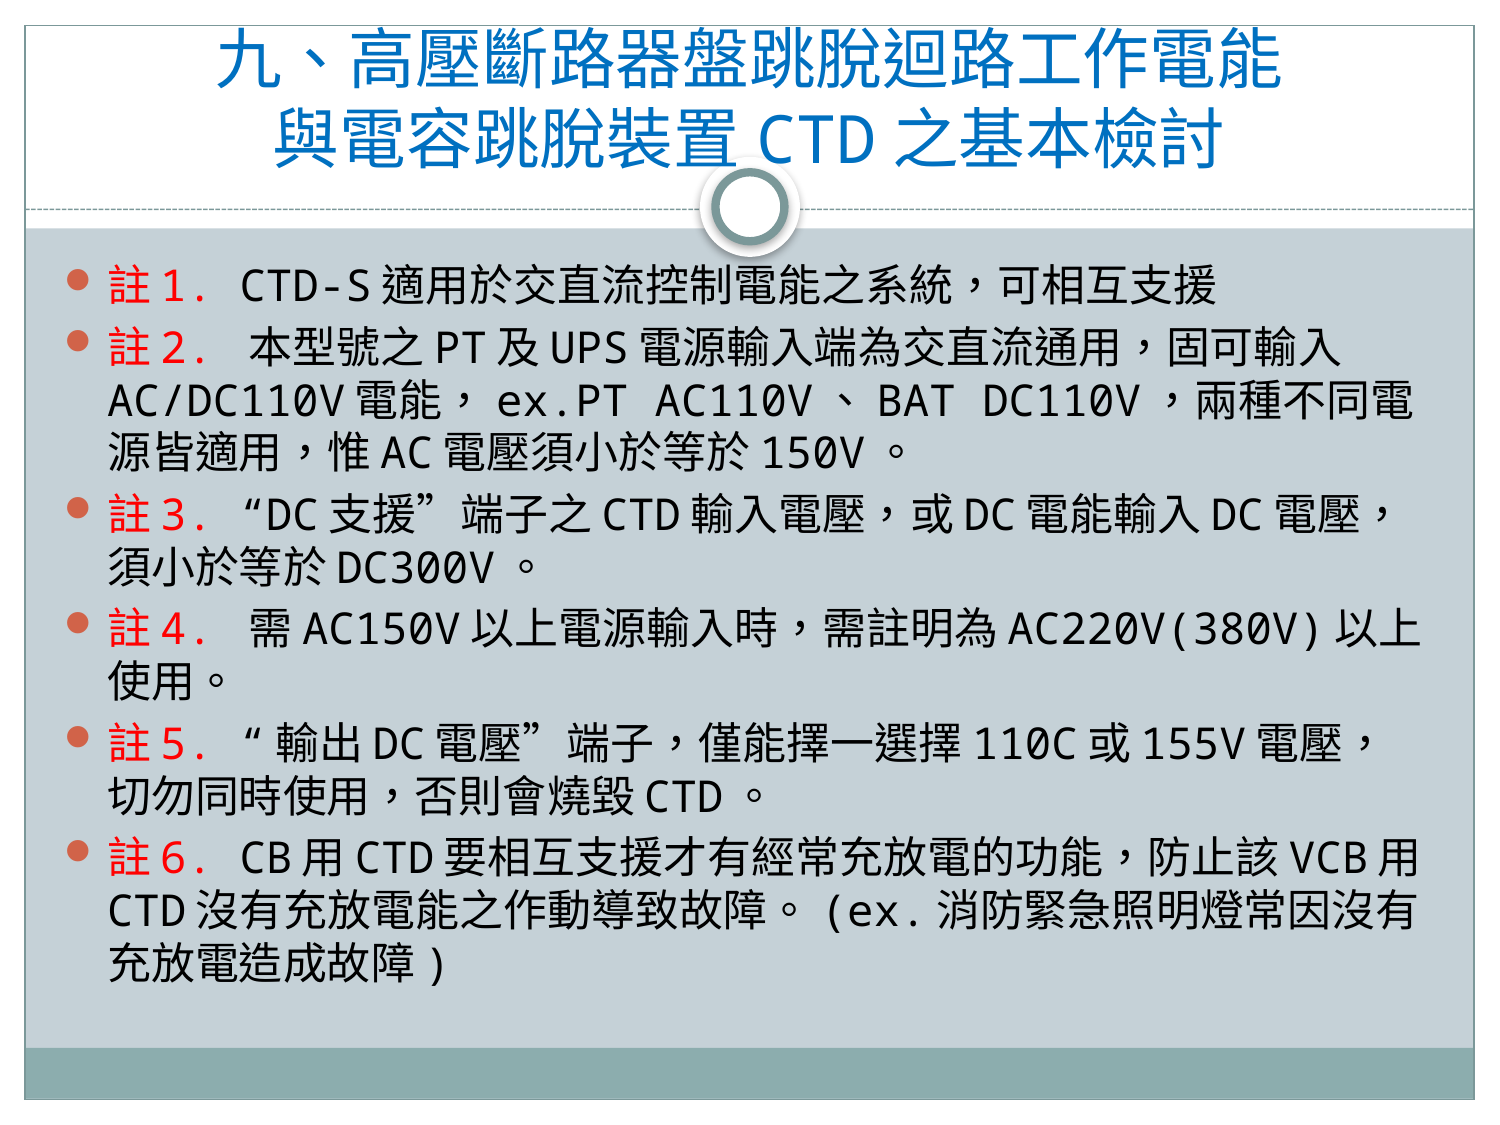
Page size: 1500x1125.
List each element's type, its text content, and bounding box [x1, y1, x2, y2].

title 九、高壓斷路器盤跳脫迴路工作電能 與電容跳脫裝置CTD之基本檢討 [49, 37, 1450, 185]
list 註1. CTD-S適用於交直流控制電能之系統，可相互支援 註2. 本型號之PT及UPS電源輸入端為交直流通用，固可輸入AC/DC110V電能，ex.PT AC110V、BAT DC110V，兩種不同電源皆適用，惟AC電壓須小於等於150V。 註3. “DC支援”端子之CTD輸入電壓，或DC電能輸入DC電壓，須小於等於DC300V。 註4. 需AC150V以上電源輸入時，需註明為AC220V(380V)以上使用。 註5. “輸出DC電壓”端子，僅能擇一選擇110C或155V電壓，切勿同時使用，否則會燒毀CTD。 註6. CB用CTD要相互支援才有經常充放電的功能，防止該VCB用CTD沒有充放電能之作動導致故障。(ex.消防緊急照明燈常因沒有充放電造成故障) [49, 250, 1445, 1001]
